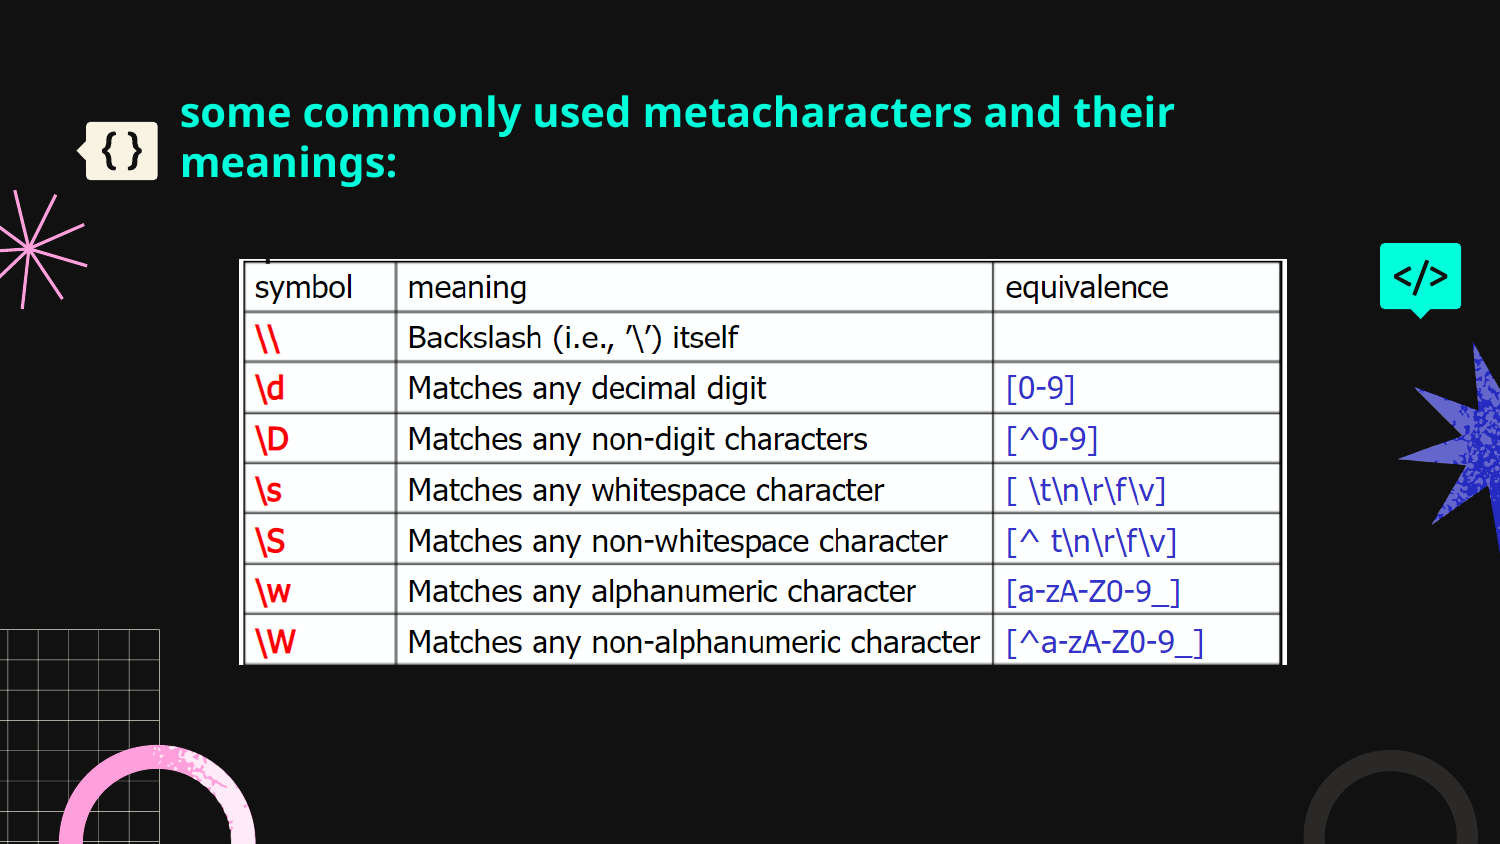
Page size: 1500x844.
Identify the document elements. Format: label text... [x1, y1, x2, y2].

picture [239, 259, 1287, 665]
title some commonly used metacharacters and their meanings: [164, 42, 1377, 231]
